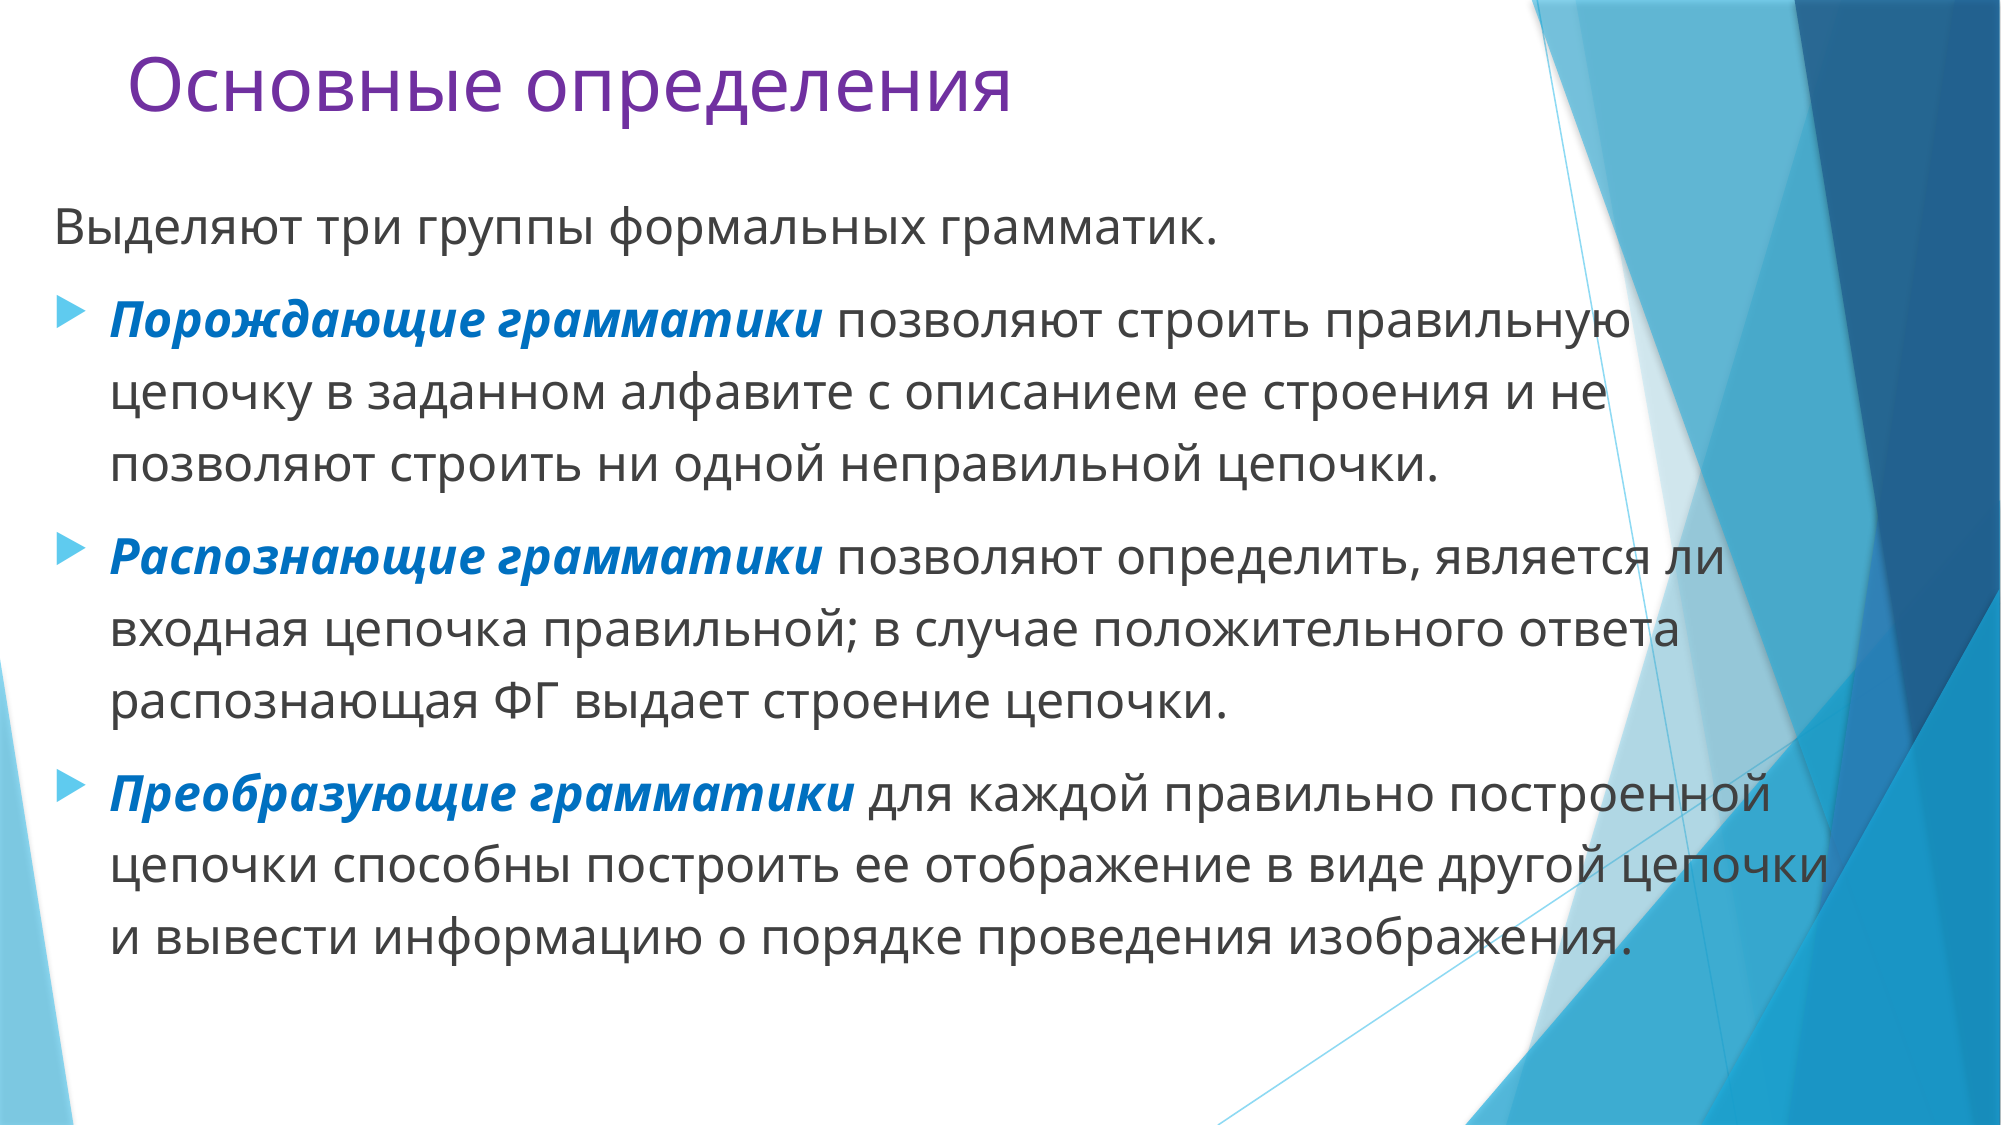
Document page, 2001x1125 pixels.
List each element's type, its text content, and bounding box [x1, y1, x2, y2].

text_box Выделяют три группы формальных грамматик. Порождающие грамматики позволяют строить правильную цепочку в заданном алфавите с описанием ее строения и не позволяют строить ни одной неправильной цепочки. Распознающие грамматики позволяют определить, является ли входная цепочка правильной; в случае положительного ответа распознающая ФГ выдает строение цепочки. Преобразующие грамматики для каждой правильно построенной цепочки способны построить ее отображение в виде другой цепочки и вывести информацию о порядке проведения изображения. [38, 174, 1859, 1024]
title Основные определения [111, 29, 1522, 153]
